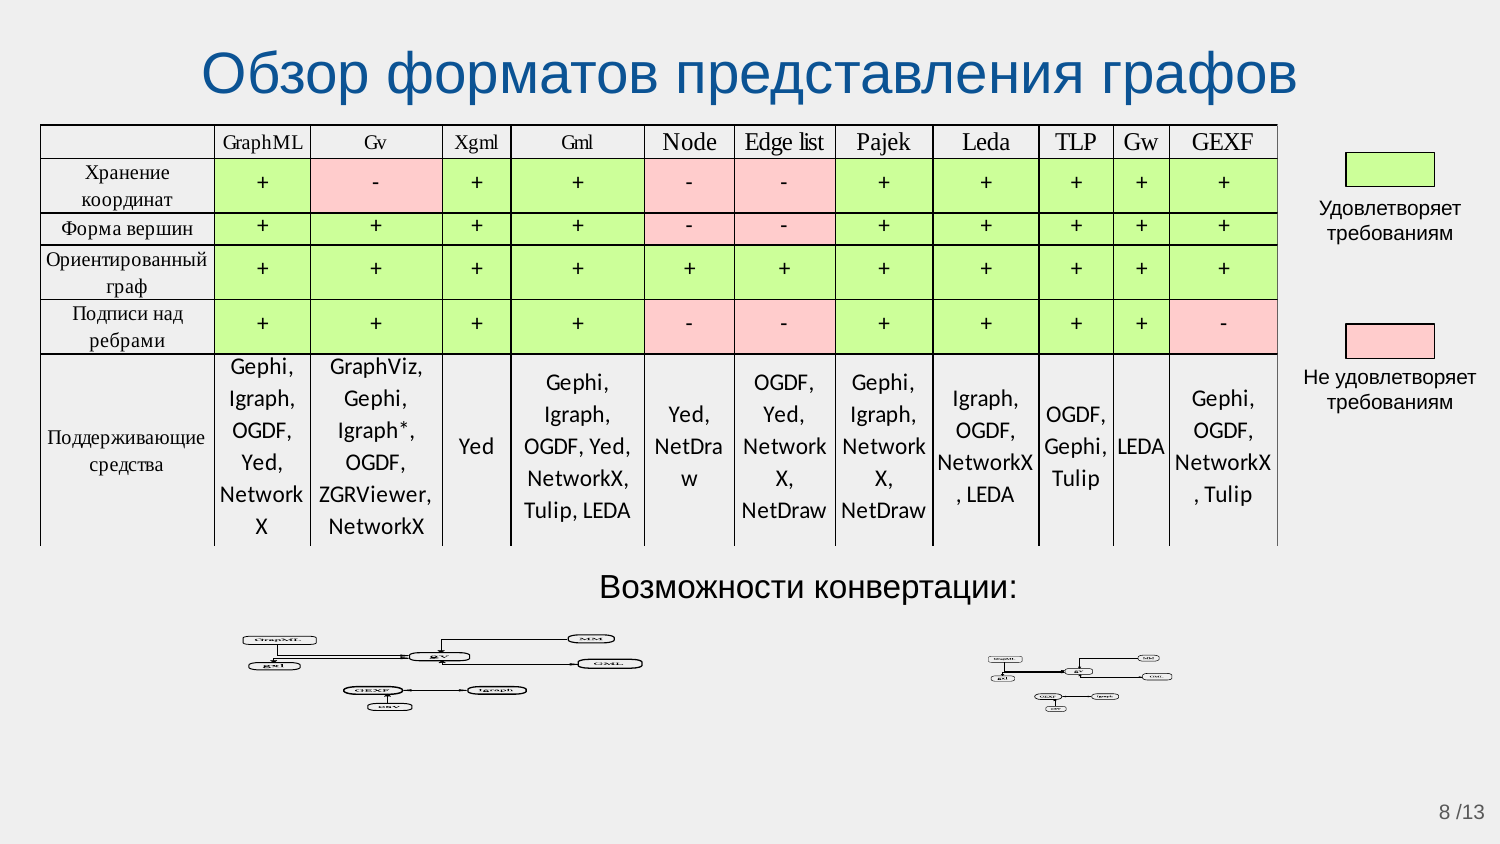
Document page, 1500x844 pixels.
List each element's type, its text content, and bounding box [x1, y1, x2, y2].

text_box [1344, 322, 1436, 356]
slide_number 8 /13 [1410, 779, 1500, 844]
text_box [1344, 150, 1436, 186]
picture [137, 615, 711, 815]
text_box Не удовлетворяет требованиям [1285, 356, 1500, 421]
picture [939, 640, 1204, 790]
text_box Удовлетворяет требованиям [1285, 186, 1500, 252]
text_box Возможности конвертации: [584, 558, 1033, 613]
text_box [39, 123, 1280, 548]
title Обзор форматов представления графов [51, 20, 1450, 103]
